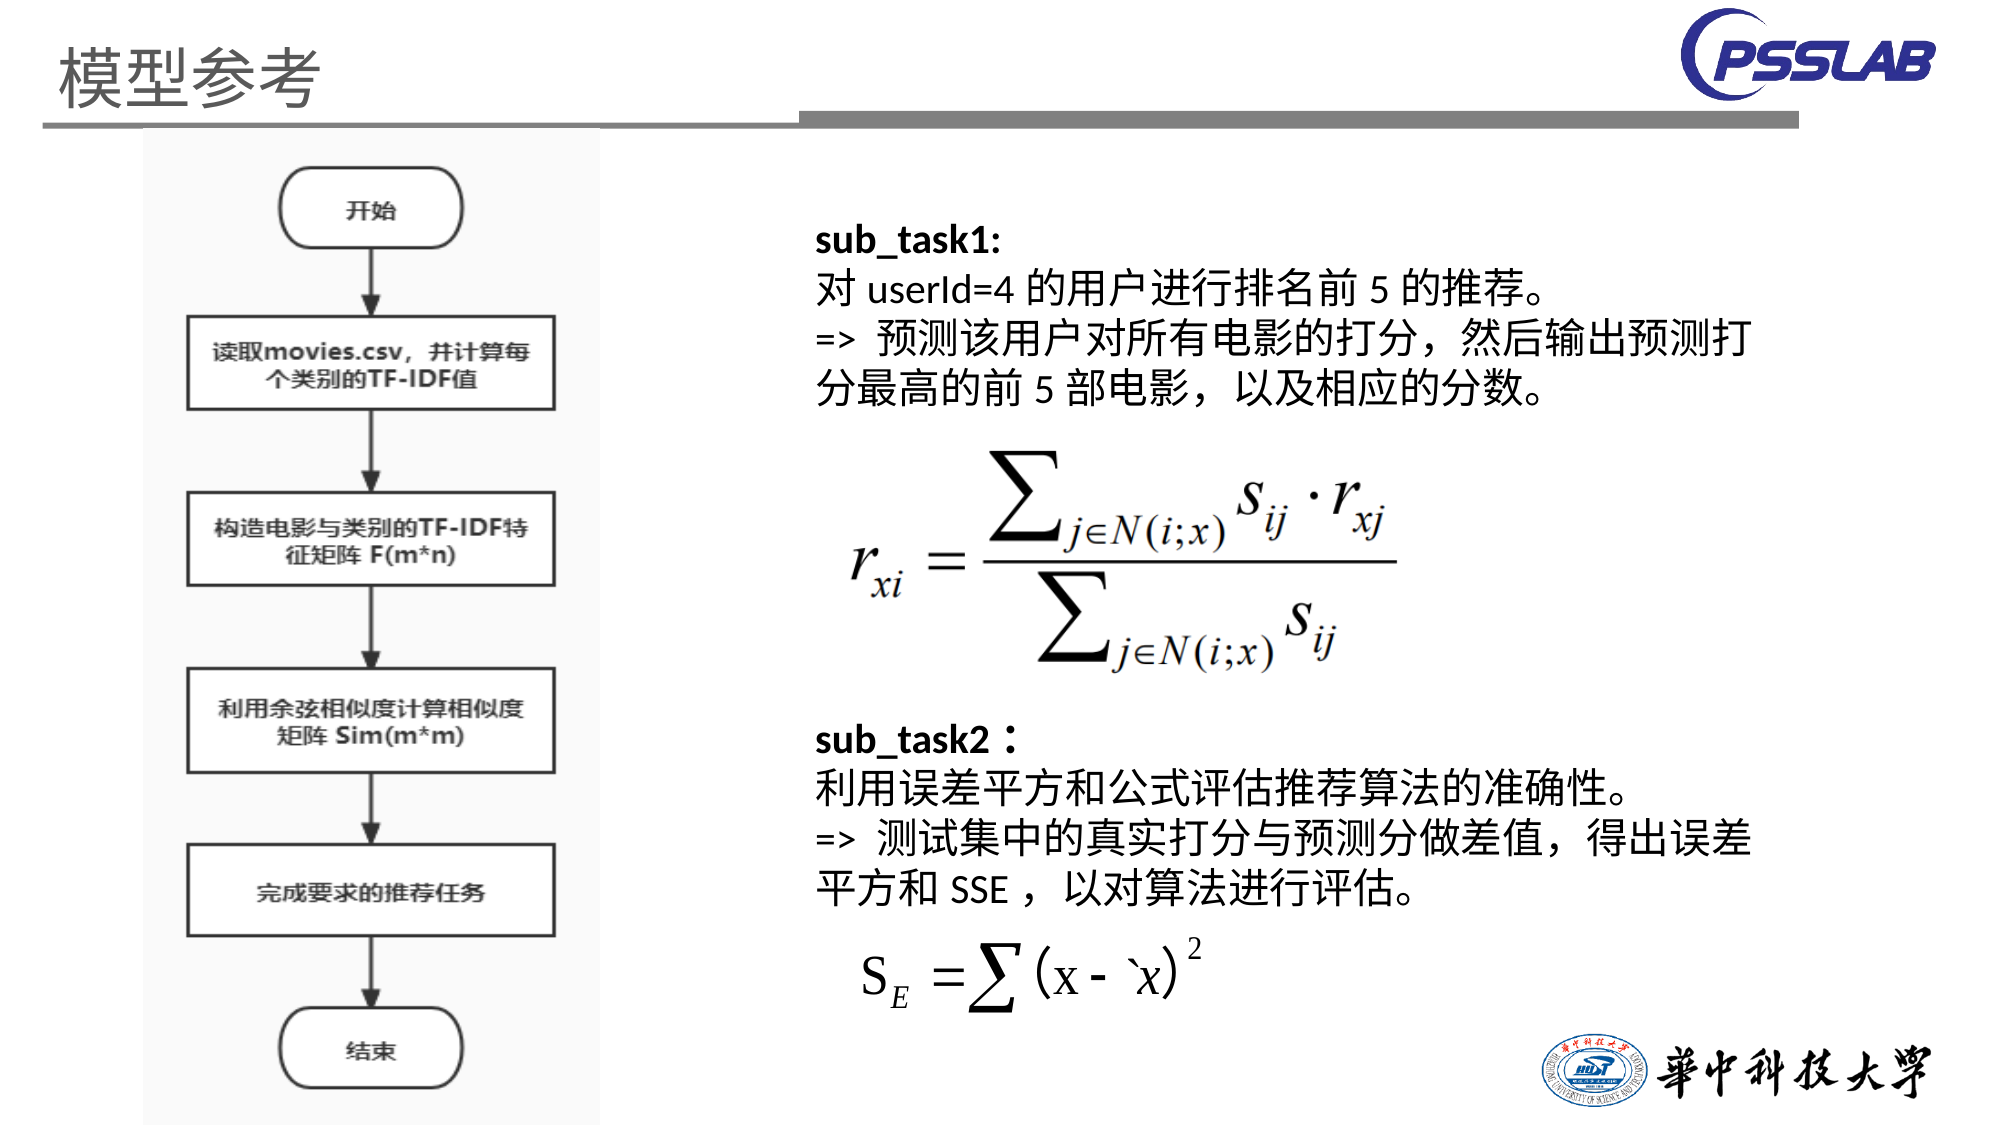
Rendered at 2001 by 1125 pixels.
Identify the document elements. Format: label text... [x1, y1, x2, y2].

text_box 模型参考 [42, 29, 600, 110]
picture [1657, 0, 1958, 107]
picture [843, 441, 1410, 684]
picture [143, 128, 600, 1125]
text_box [855, 923, 1213, 1028]
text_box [1535, 1027, 1943, 1112]
text_box sub_task1: 对userId=4的用户进行排名前5的推荐。 => 预测该用户对所有电影的打分，然后输出预测打分最高的前5部电影，以及相应的分数。 sub_task2： 利用误差平方和公式评估推荐算法的准确性。 => 测试集中的真实打分与预测分做差值，得出误差平方和SSE，以对算法进行评估。 [800, 204, 1798, 970]
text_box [42, 110, 1799, 129]
